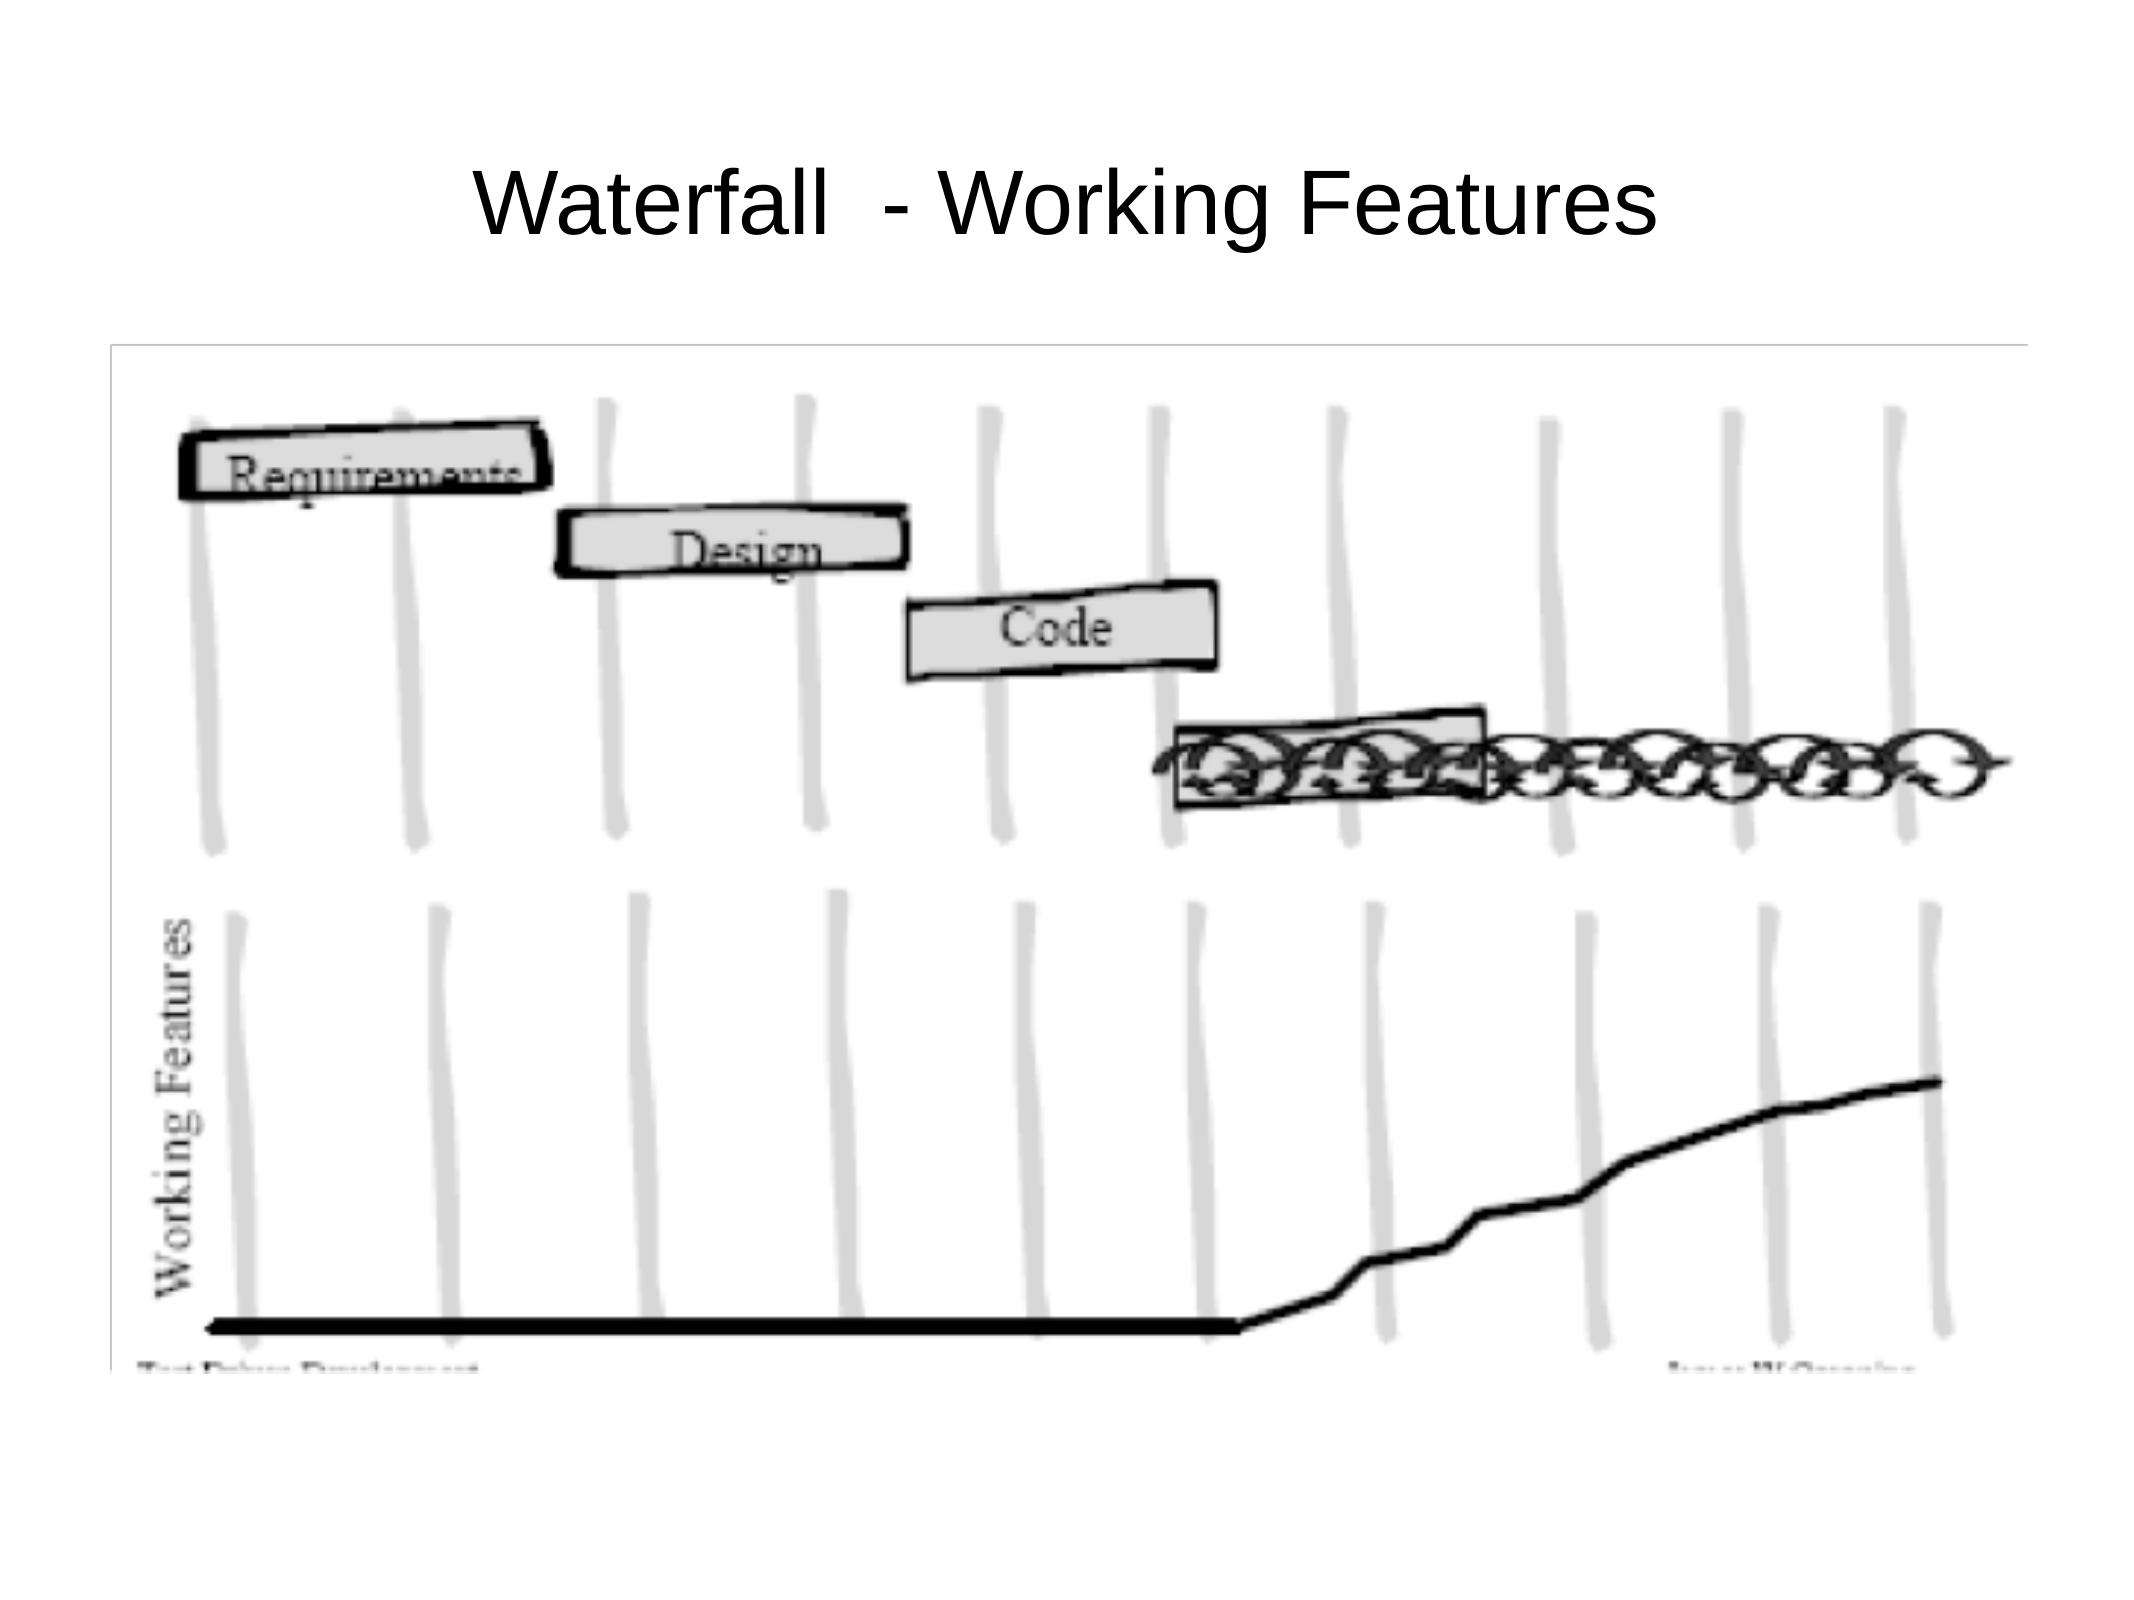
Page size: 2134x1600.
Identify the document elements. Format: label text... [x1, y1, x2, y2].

picture [105, 340, 2028, 1374]
title Waterfall - Working Features [105, 20, 2028, 340]
